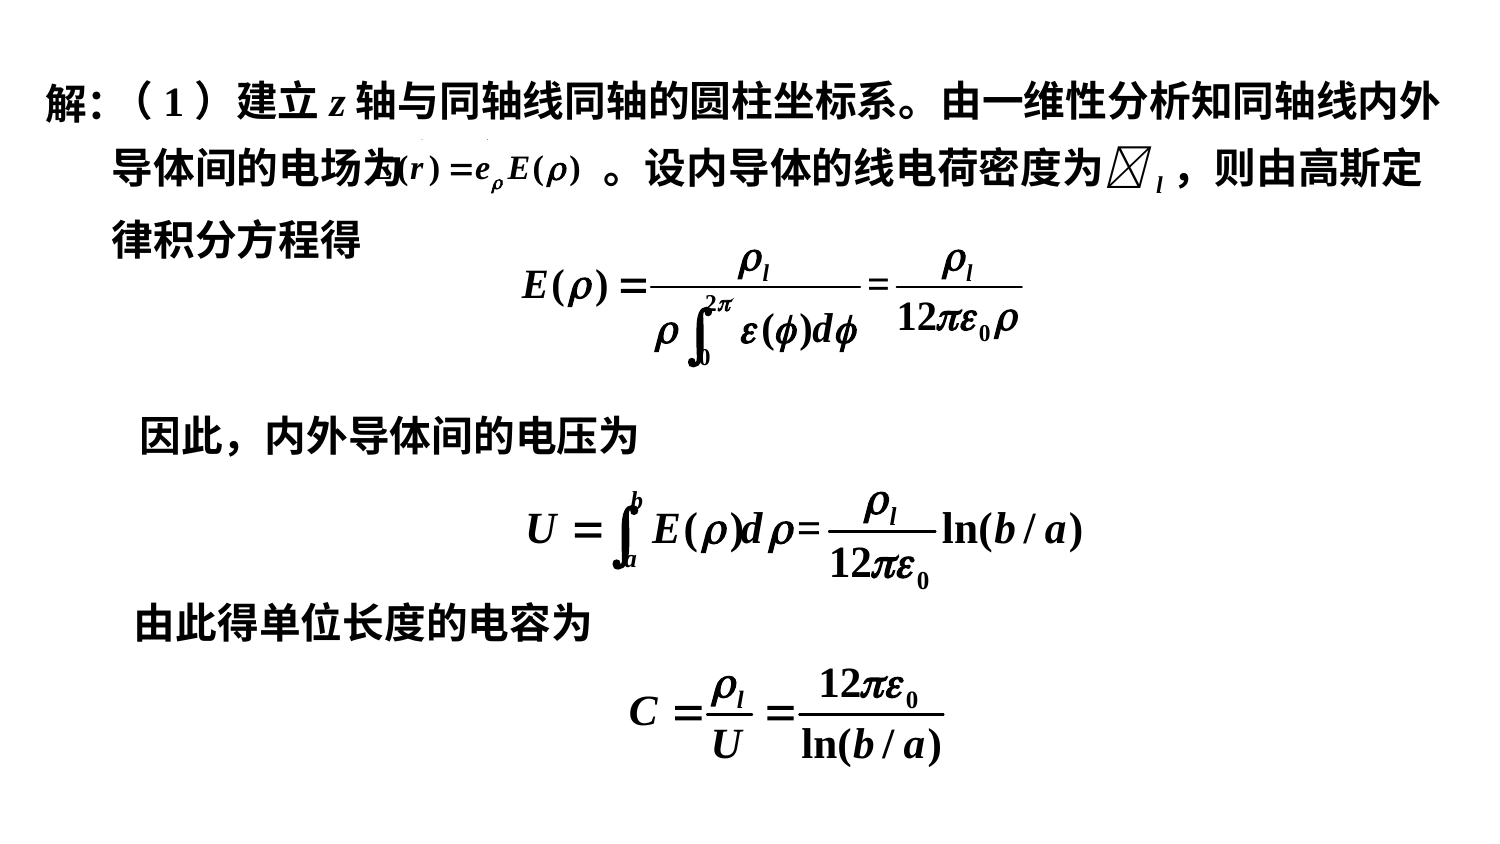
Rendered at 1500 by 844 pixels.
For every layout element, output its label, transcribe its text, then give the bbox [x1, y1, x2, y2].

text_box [96, 55, 1468, 268]
text_box 由此得单位长度的电容为 [118, 574, 615, 655]
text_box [623, 653, 951, 777]
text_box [520, 468, 1091, 600]
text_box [513, 276, 1031, 375]
text_box 因此，内外导体间的电压为 [124, 386, 663, 467]
text_box 解： [30, 70, 91, 135]
